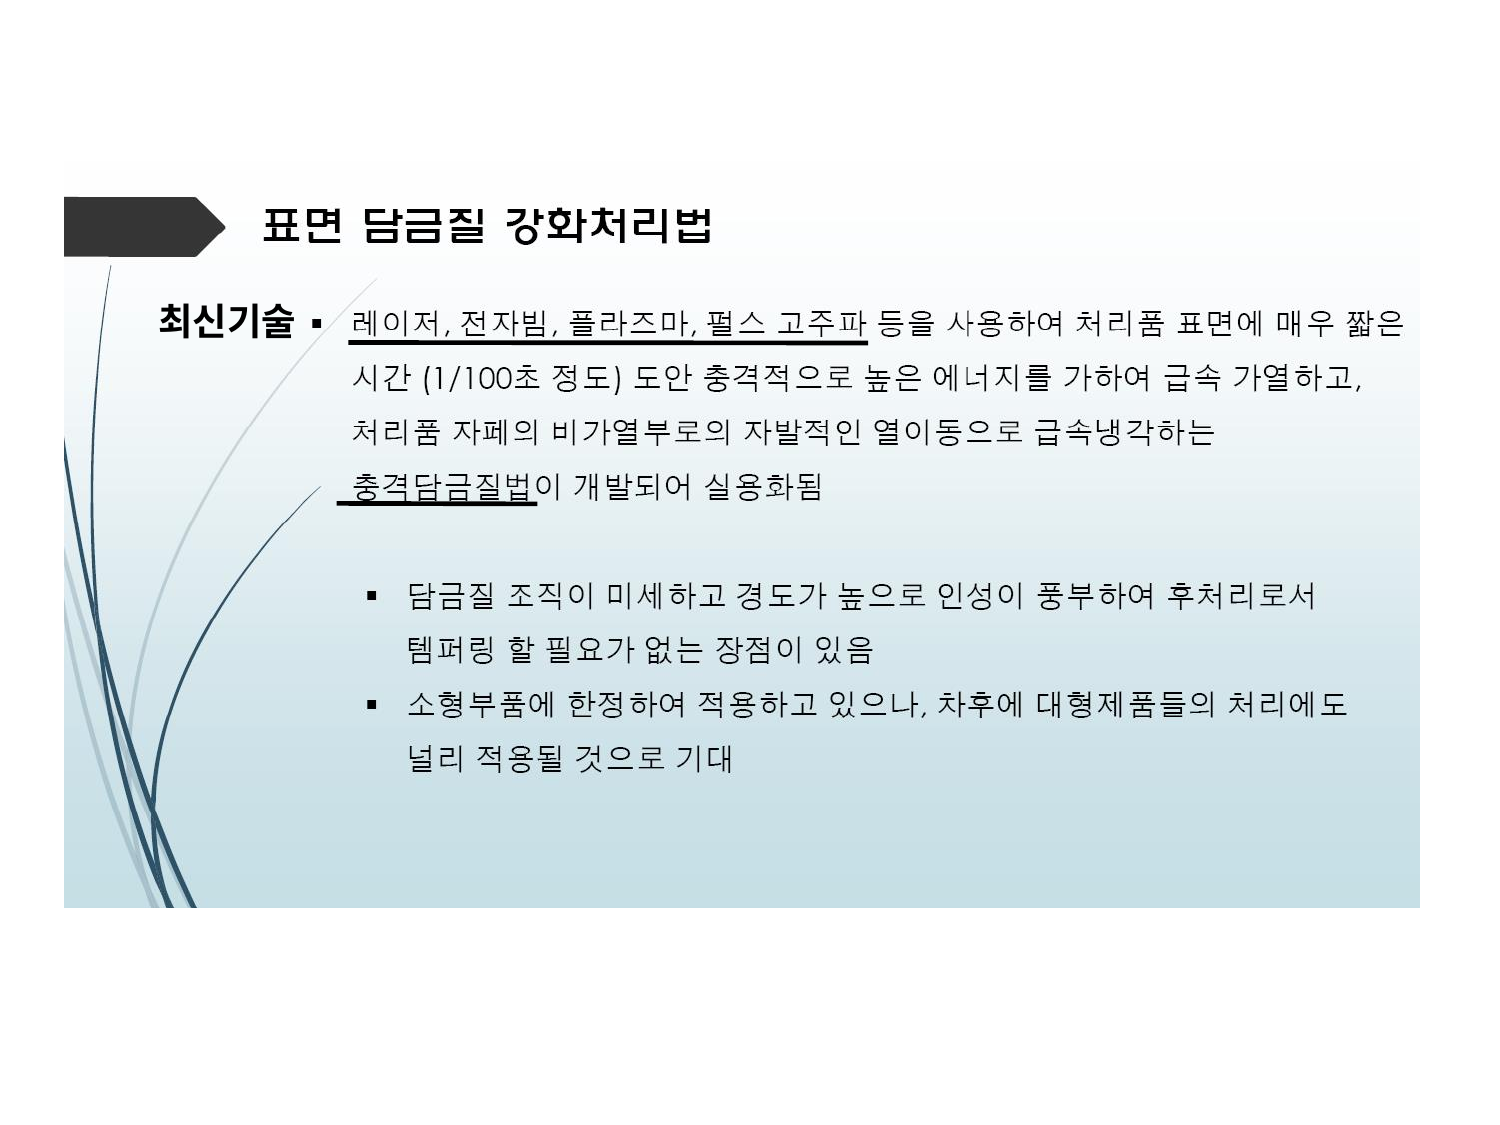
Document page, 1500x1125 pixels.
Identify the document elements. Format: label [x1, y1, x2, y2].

picture [64, 136, 1420, 909]
